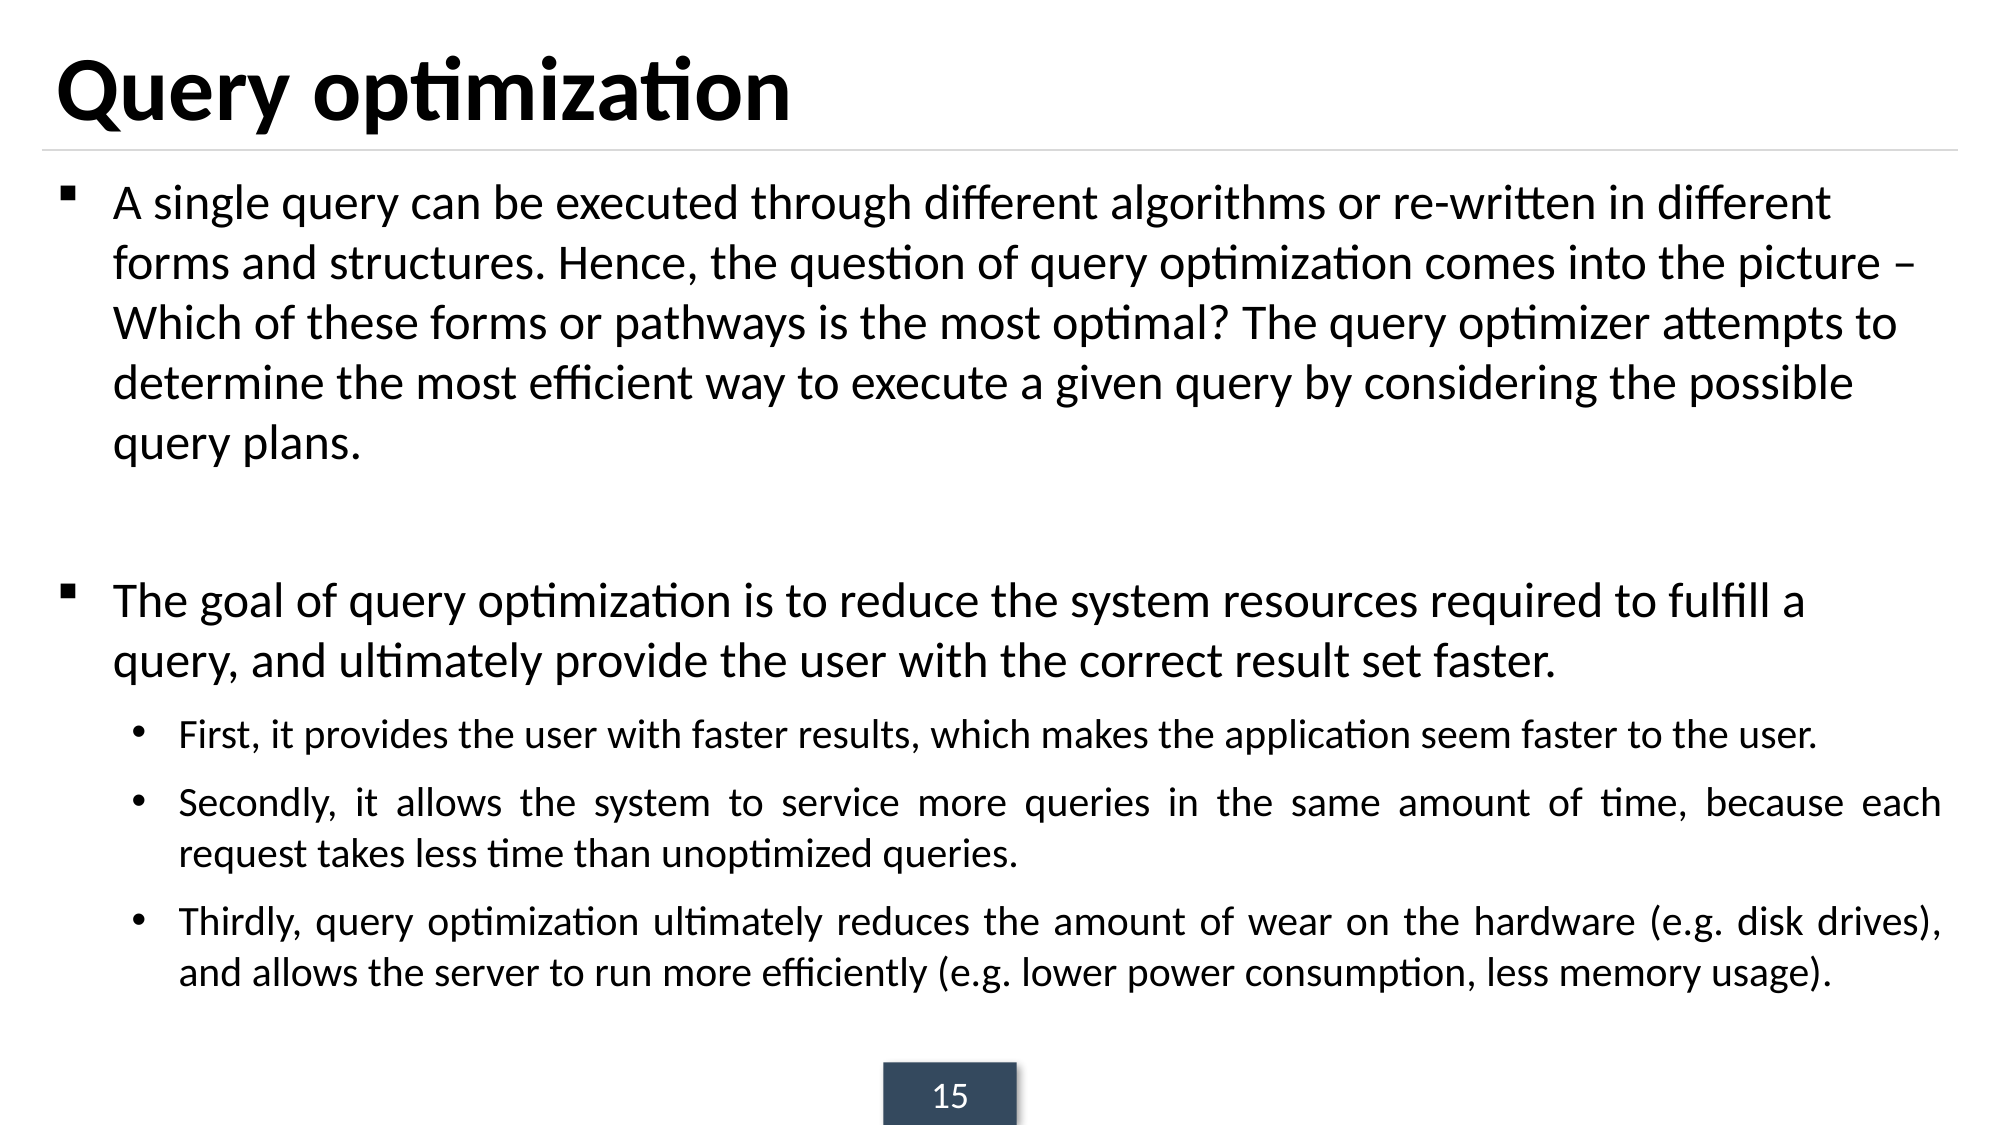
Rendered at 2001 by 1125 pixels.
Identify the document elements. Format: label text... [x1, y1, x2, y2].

title Query optimization [41, 17, 1959, 150]
list A single query can be executed through different algorithms or re-written in different forms and structures. Hence, the question of query optimization comes into the picture – Which of these forms or pathways is the most optimal? The query optimizer attempts to determine the most efficient way to execute a given query by considering the possible query plans. The goal of query optimization is to reduce the system resources required to fulfill a query, and ultimately provide the user with the correct result set faster. First, it provides the user with faster results, which makes the application seem faster to the user. Secondly, it allows the system to service more queries in the same amount of time, because each request takes less time than unoptimized queries. Thirdly, query optimization ultimately reduces the amount of wear on the hardware (e.g. disk drives), and allows the server to run more efficiently (e.g. lower power consumption, less memory usage). [41, 162, 1959, 1038]
